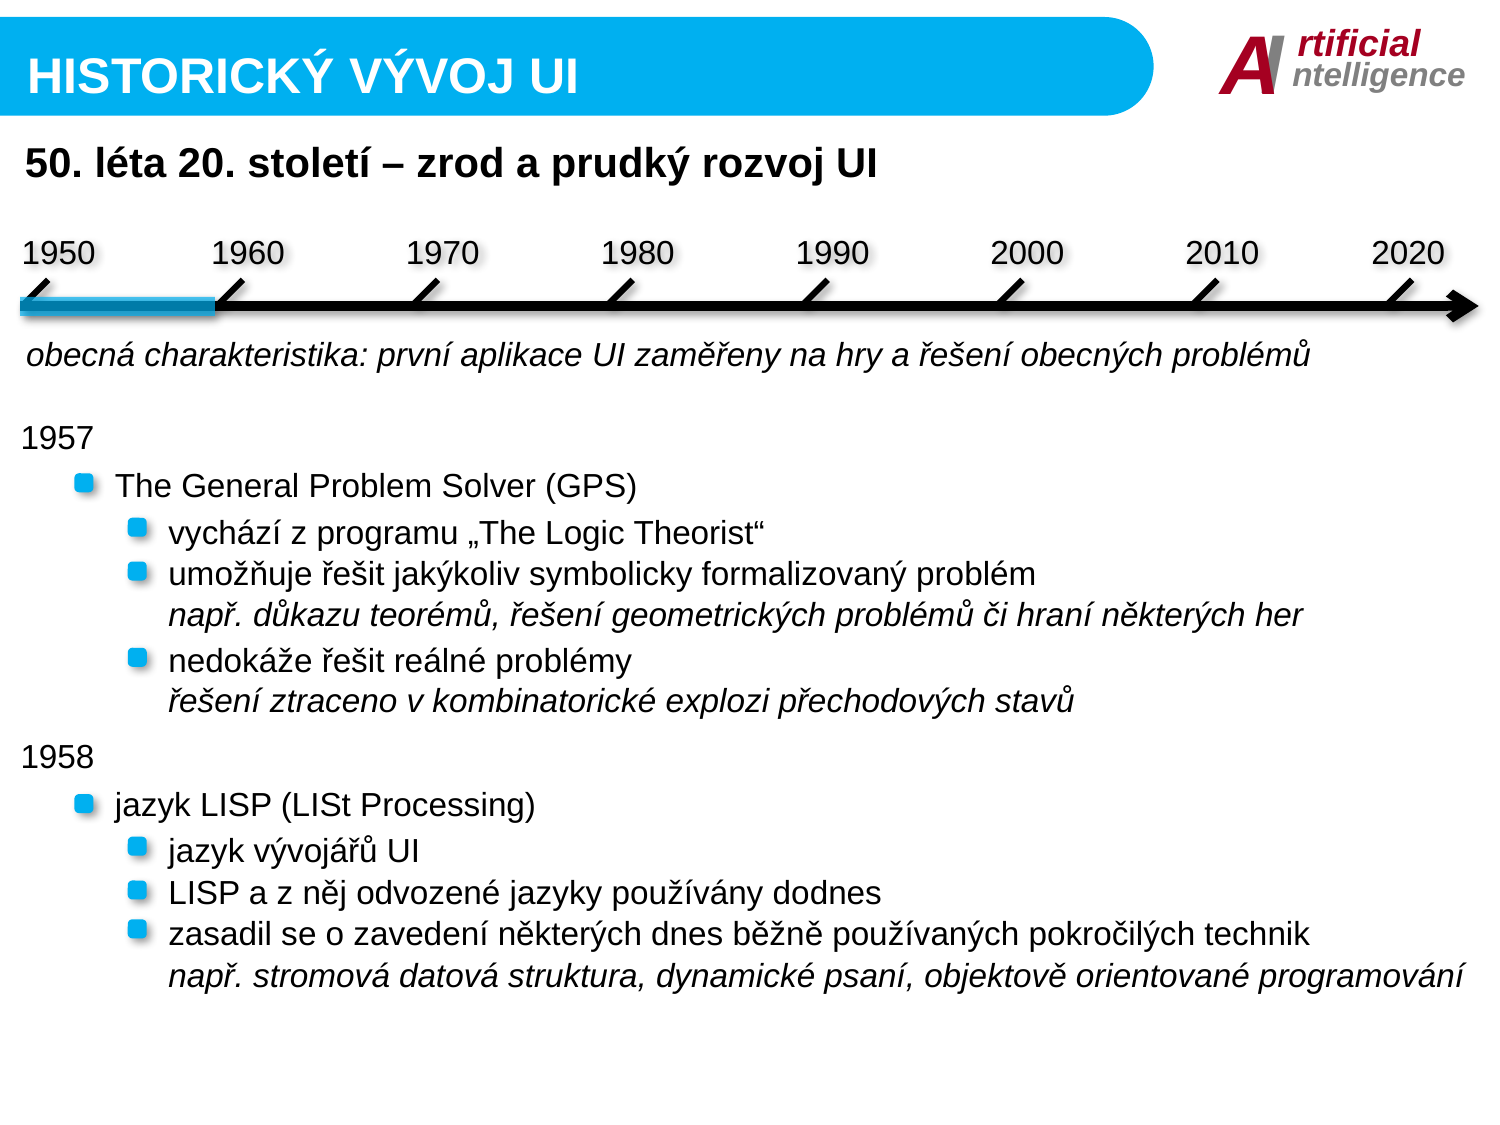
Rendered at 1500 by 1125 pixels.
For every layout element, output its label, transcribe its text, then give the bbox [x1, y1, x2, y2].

text_box 2000 [962, 223, 1092, 279]
text_box The General Problem Solver (GPS) [100, 456, 656, 512]
text_box 1980 [573, 223, 703, 279]
text_box 1960 [183, 223, 313, 279]
text_box [129, 519, 145, 535]
text_box jazyk vývojářů UI [153, 822, 851, 864]
text_box 1990 [768, 223, 898, 279]
text_box nedokáže řešit reálné problémy [153, 631, 1437, 687]
text_box 1970 [378, 223, 508, 279]
text_box jazyk LISP (LISt Processing) [100, 776, 857, 831]
text_box [76, 475, 92, 491]
text_box LISP a z něj odvozené jazyky používány dodnes [153, 864, 939, 905]
text_box 50. léta 20. století – zrod a prudký rozvoj UI [10, 128, 975, 193]
text_box 1957 [5, 408, 135, 464]
text_box HISTORICKÝ VÝVOJ UI [13, 36, 595, 111]
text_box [1219, 10, 1483, 113]
text_box [129, 563, 145, 579]
text_box např. důkazu teorémů, řešení geometrických problémů či hraní některých her [153, 600, 1387, 631]
text_box 2010 [1157, 223, 1287, 279]
text_box [76, 796, 92, 812]
text_box obecná charakteristika: první aplikace UI zaměřeny na hry a řešení obecných problémů [11, 326, 1353, 381]
text_box [129, 838, 145, 854]
text_box [129, 649, 145, 665]
text_box vychází z programu „The Logic Theorist“ [153, 503, 851, 545]
text_box 2020 [1343, 223, 1473, 279]
text_box umožňuje řešit jakýkoliv symbolicky formalizovaný problém [153, 545, 1437, 600]
text_box řešení ztraceno v kombinatorické explozi přechodových stavů [153, 687, 1388, 727]
text_box např. stromová datová struktura, dynamické psaní, objektově orientované programování [153, 946, 1500, 1002]
text_box [0, 19, 1152, 114]
text_box [129, 921, 145, 937]
text_box 1958 [5, 727, 135, 783]
text_box [129, 882, 145, 898]
text_box zasadil se o zavedení některých dnes běžně používaných pokročilých technik [153, 905, 1459, 946]
text_box 1950 [0, 223, 124, 279]
